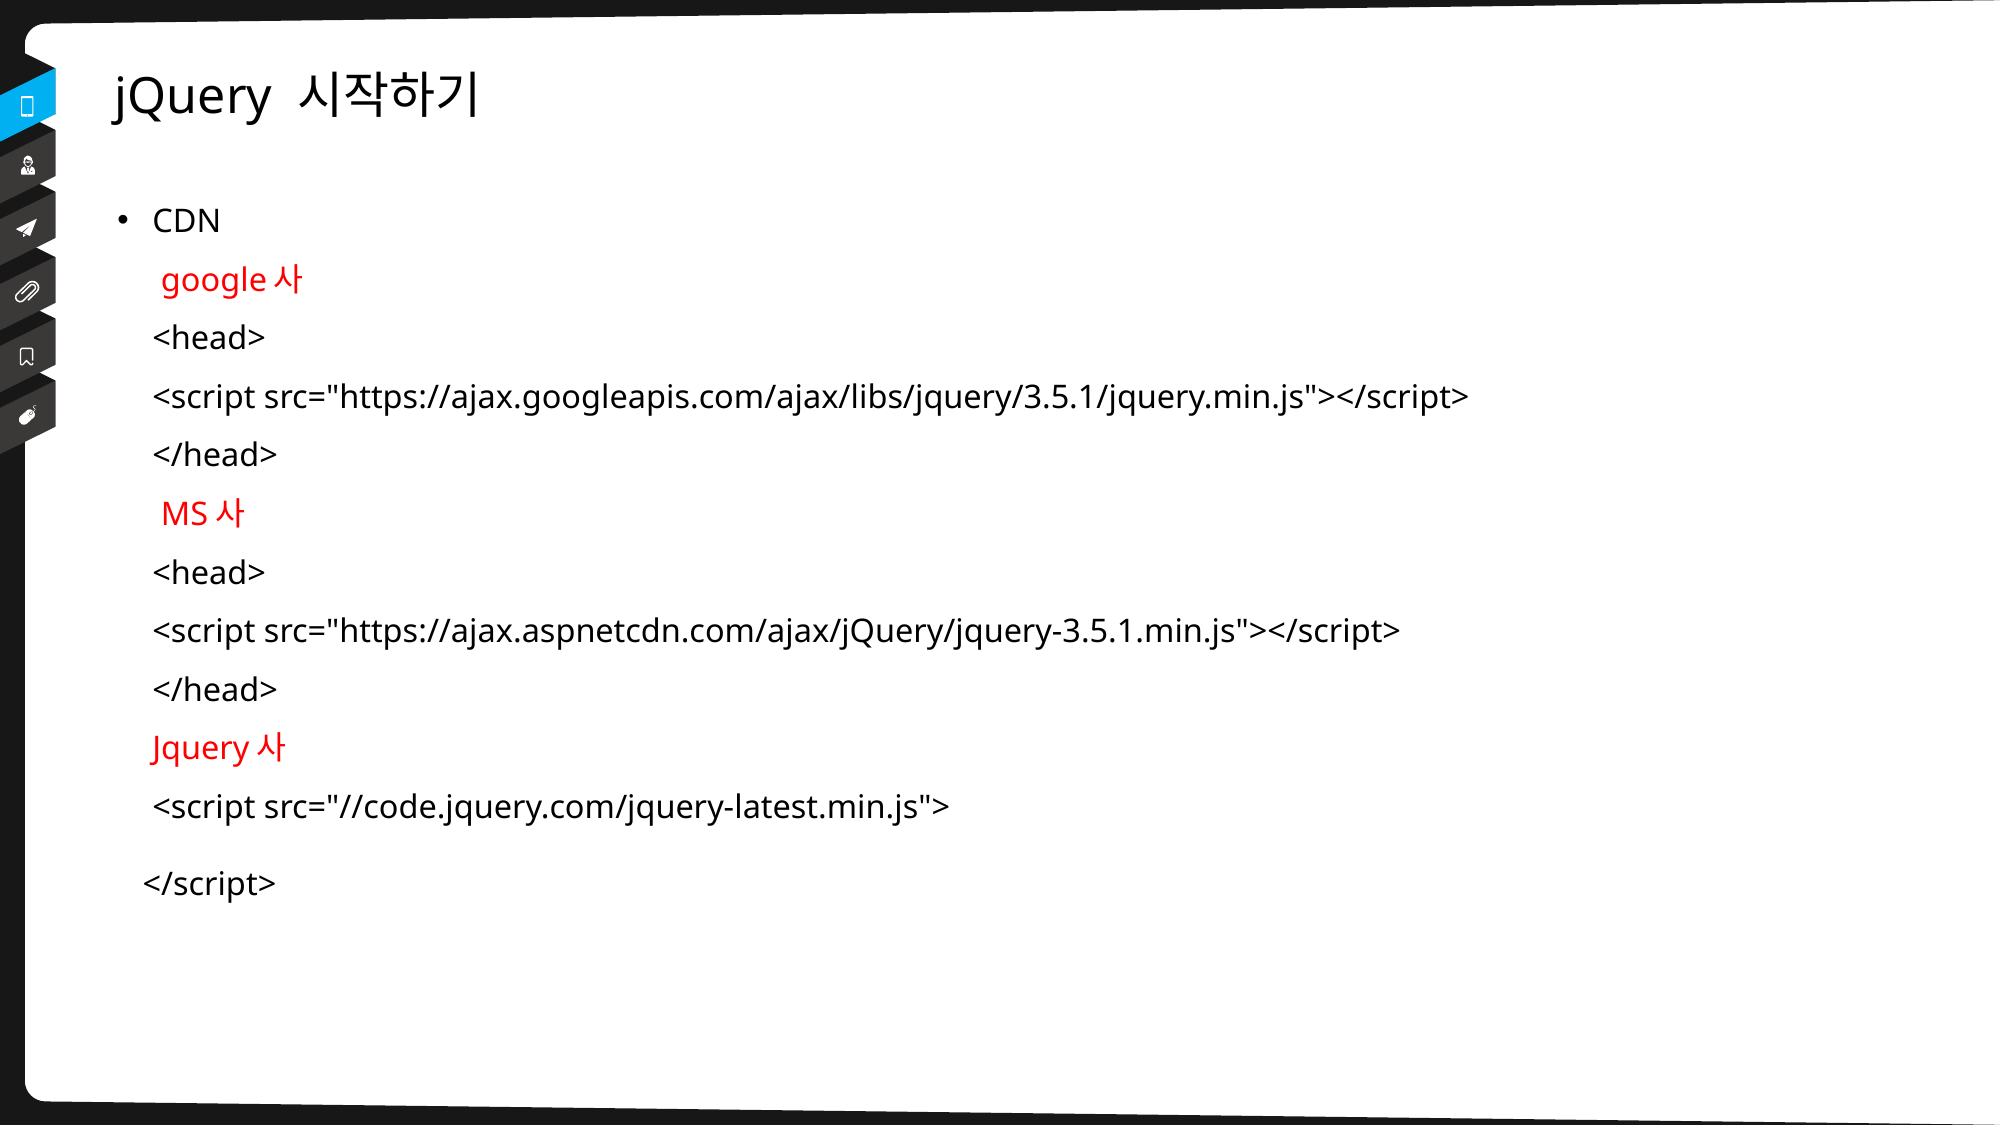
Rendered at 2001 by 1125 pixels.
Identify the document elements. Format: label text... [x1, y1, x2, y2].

title jQuery 시작하기 [99, 45, 1900, 149]
list CDN google사 <head> <script src="https://ajax.googleapis.com/ajax/libs/jquery/3.5.1/jquery.min.js"></script> </head> MS사 <head> <script src="https://ajax.aspnetcdn.com/ajax/jQuery/jquery-3.5.1.min.js"></script> </head> Jquery사 <script src="//code.jquery.com/jquery-latest.min.js"> </script> [102, 172, 1903, 916]
